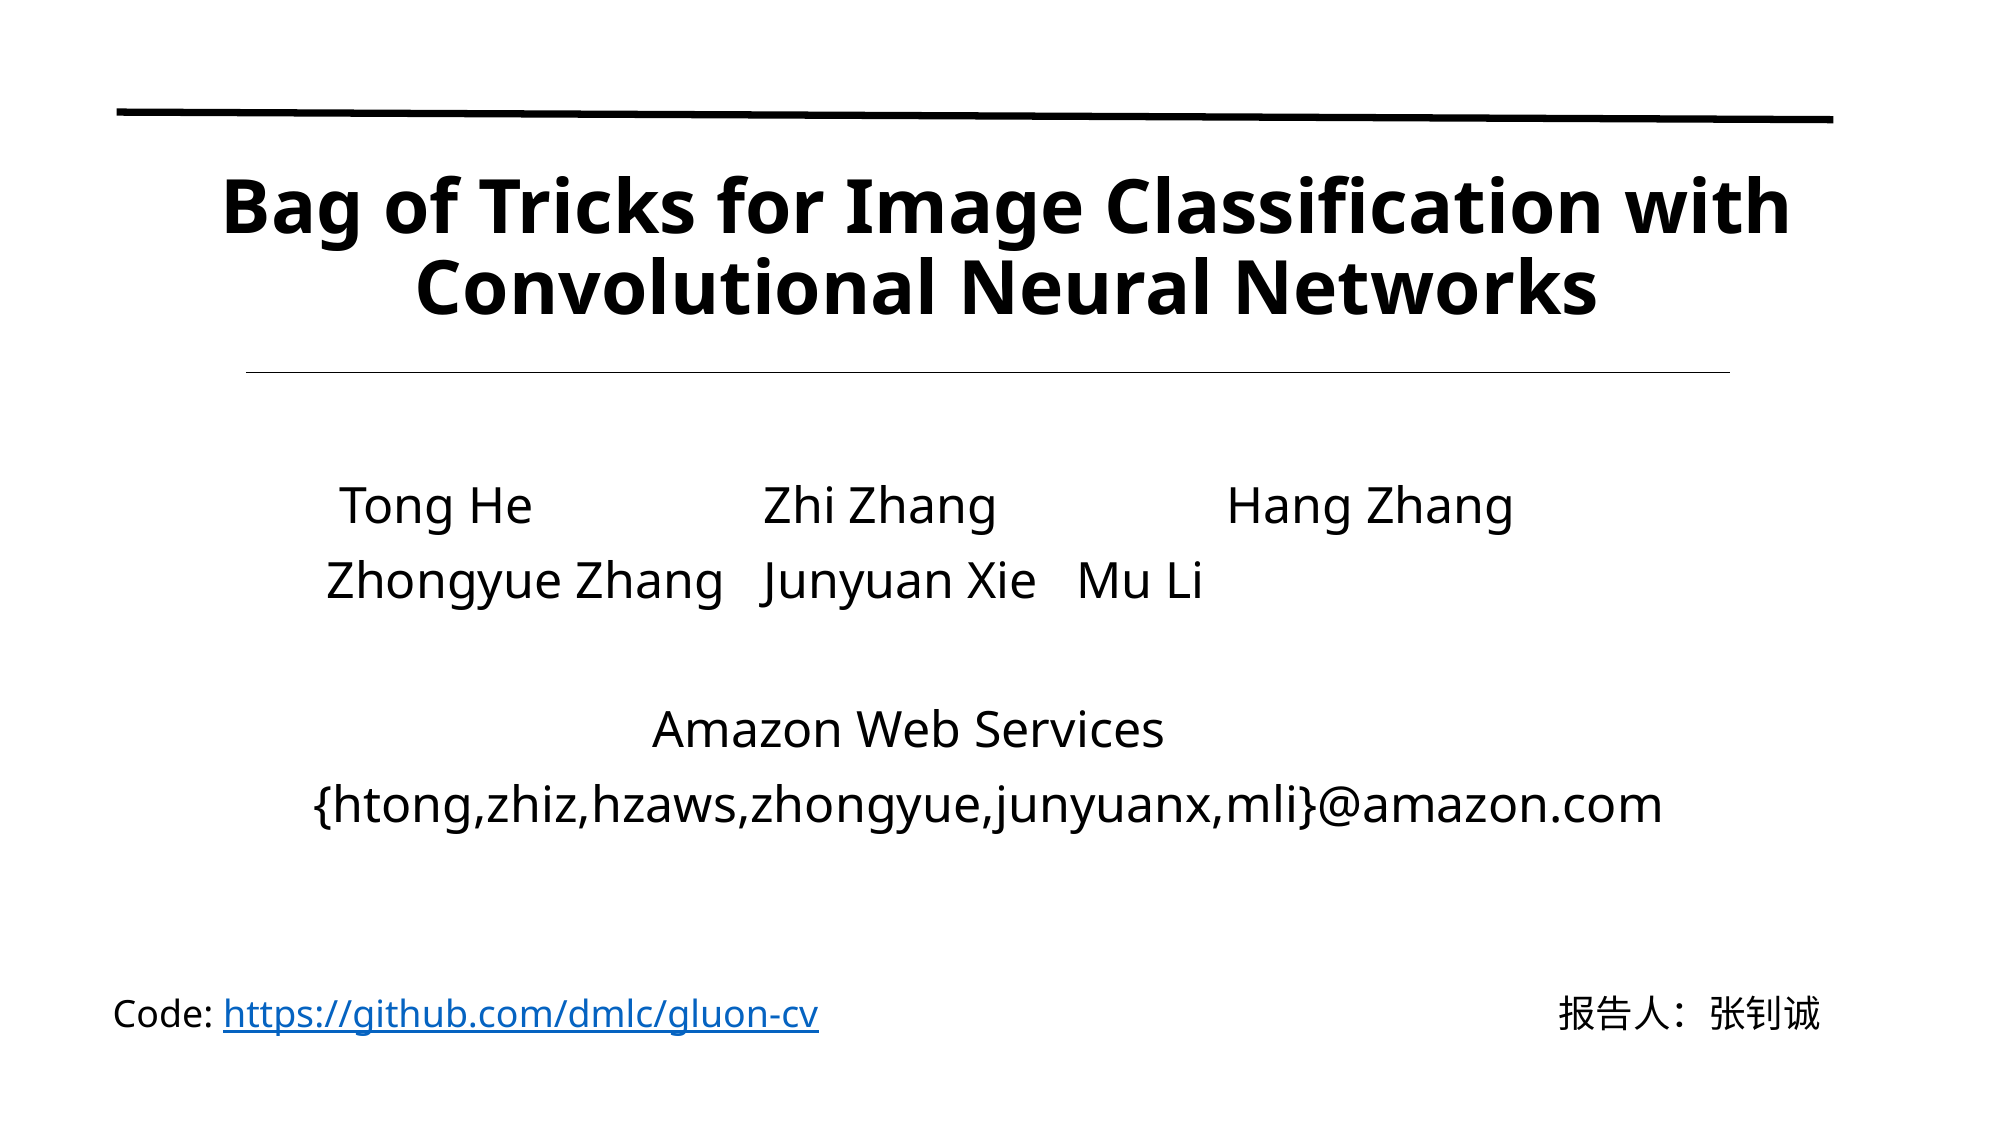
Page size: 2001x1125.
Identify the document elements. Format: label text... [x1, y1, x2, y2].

subtitle Tong He Zhi Zhang Hang Zhang Zhongyue Zhang Junyuan Xie Mu Li Amazon Web Services {htong,zhiz,hzaws,zhongyue,junyuanx,mli}@amazon.com [298, 472, 1763, 879]
title Bag of Tricks for Image Classification with Convolutional Neural Networks [160, 146, 1855, 339]
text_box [116, 112, 1834, 120]
text_box Code: https://github.com/dmlc/gluon-cv [97, 982, 848, 1049]
text_box 报告人：张钊诚 [1543, 982, 2000, 1043]
